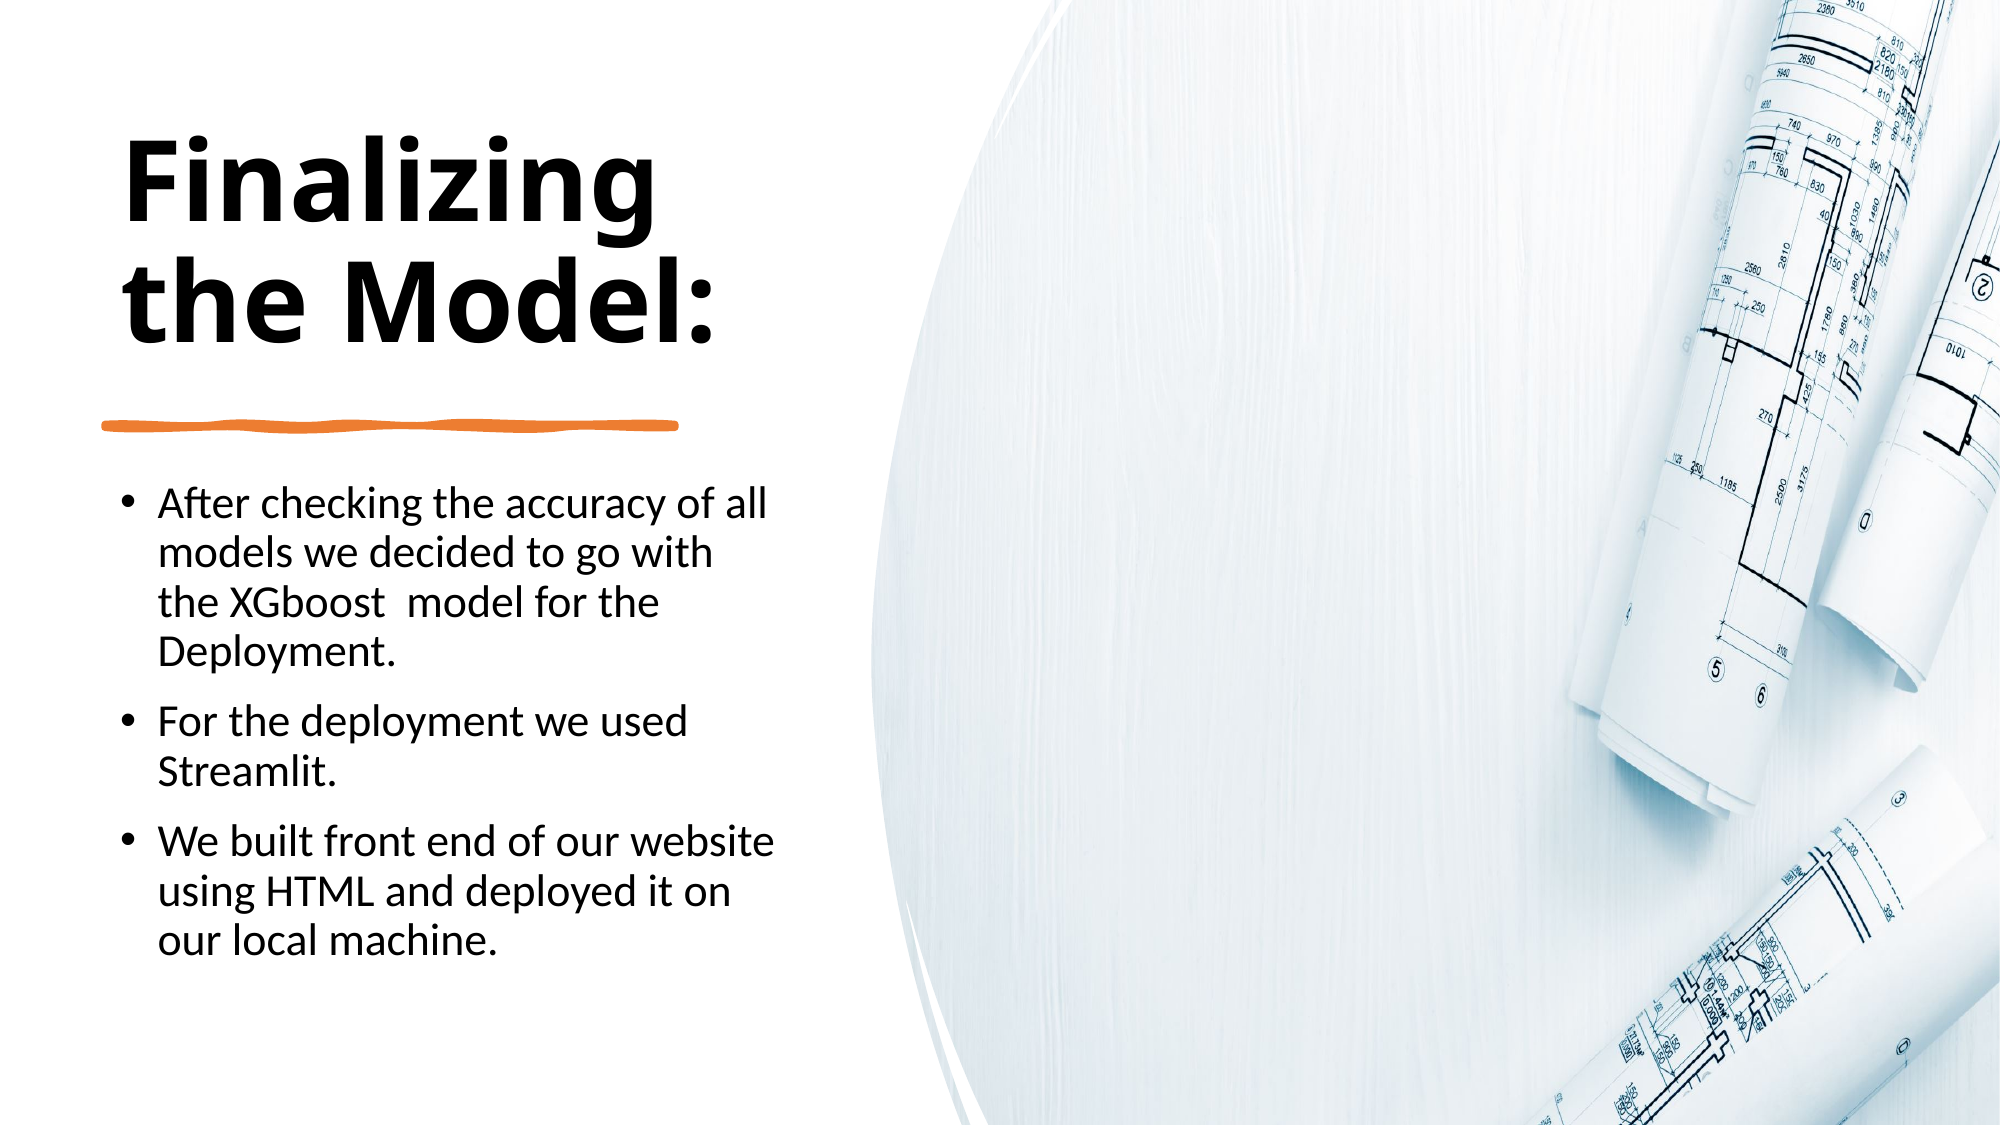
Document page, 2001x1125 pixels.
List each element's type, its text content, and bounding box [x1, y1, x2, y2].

list After checking the accuracy of all models we decided to go with the XGboost model for the Deployment. For the deployment we used Streamlit. We built front end of our website using HTML and deployed it on our local machine. [105, 471, 802, 1016]
text_box [0, 0, 871, 1125]
title Finalizing the Model: [105, 53, 822, 375]
text_box [103, 421, 676, 431]
picture [871, 0, 2000, 1125]
